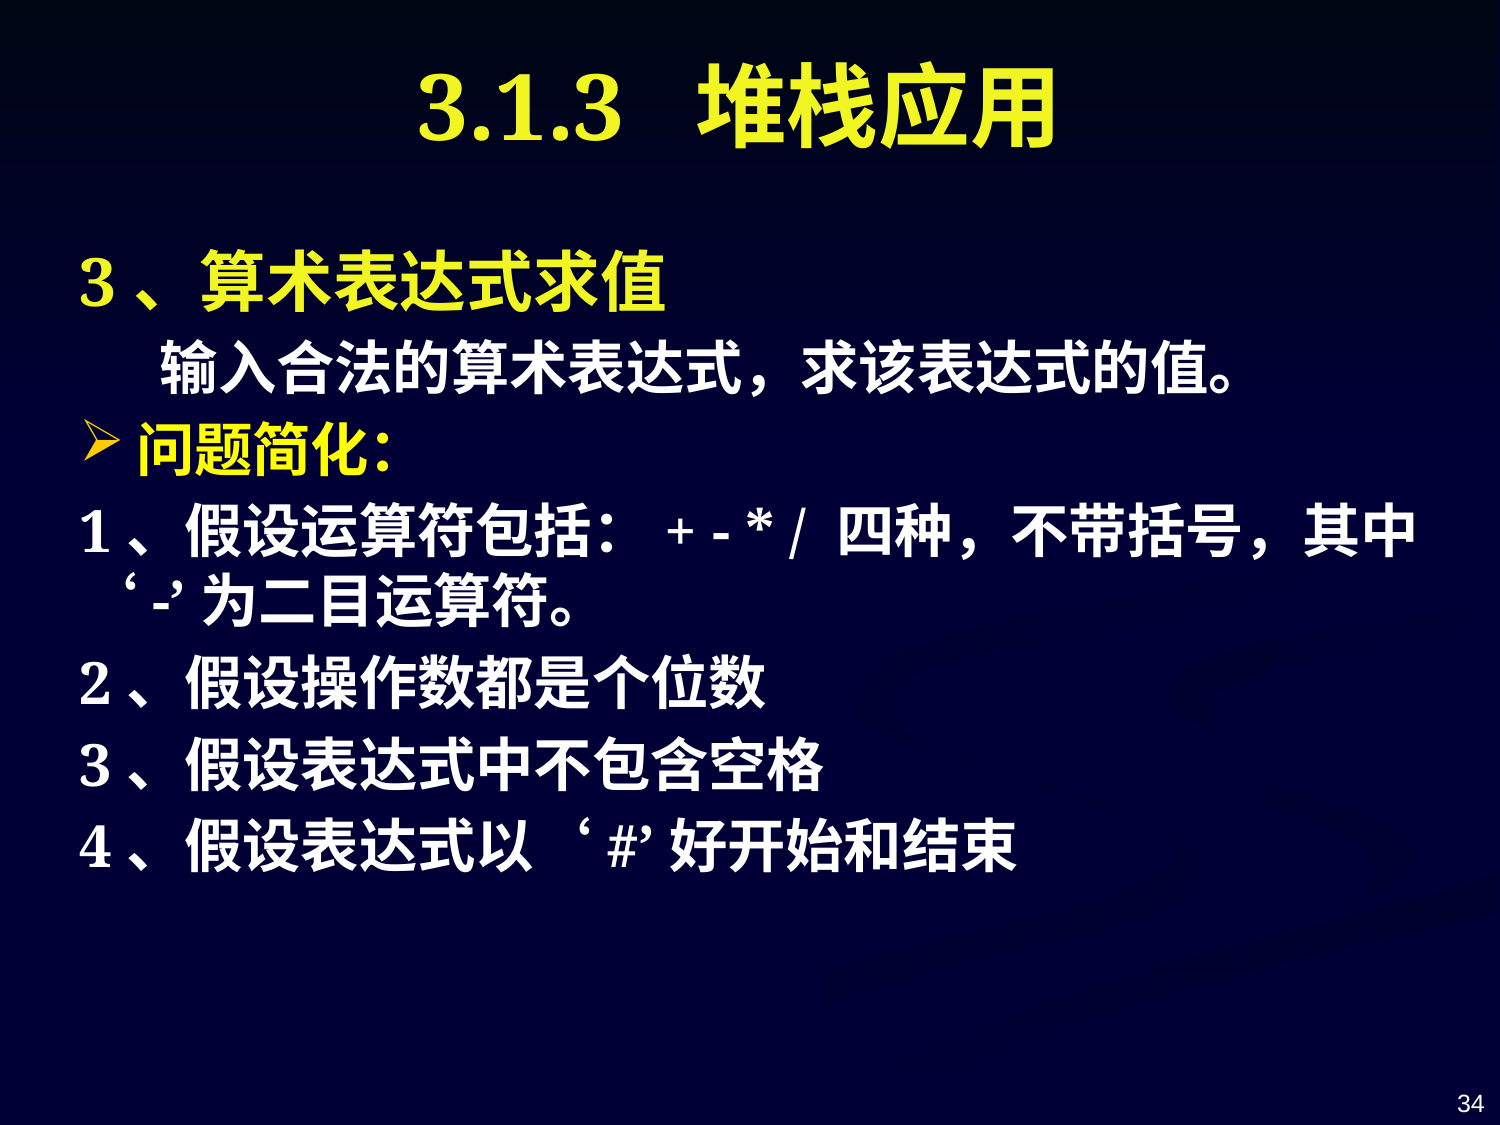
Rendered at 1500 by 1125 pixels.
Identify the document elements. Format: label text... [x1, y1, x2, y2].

slide_number 34 [1149, 1046, 1500, 1125]
list 3、算术表达式求值 输入合法的算术表达式，求该表达式的值。 问题简化： 1、假设运算符包括：+ - * / 四种，不带括号，其中‘-’为二目运算符。 2、假设操作数都是个位数 3、假设表达式中不包含空格 4、假设表达式以‘#’好开始和结束 [64, 208, 1459, 445]
title 3.1.3 堆栈应用 [64, 23, 1415, 185]
